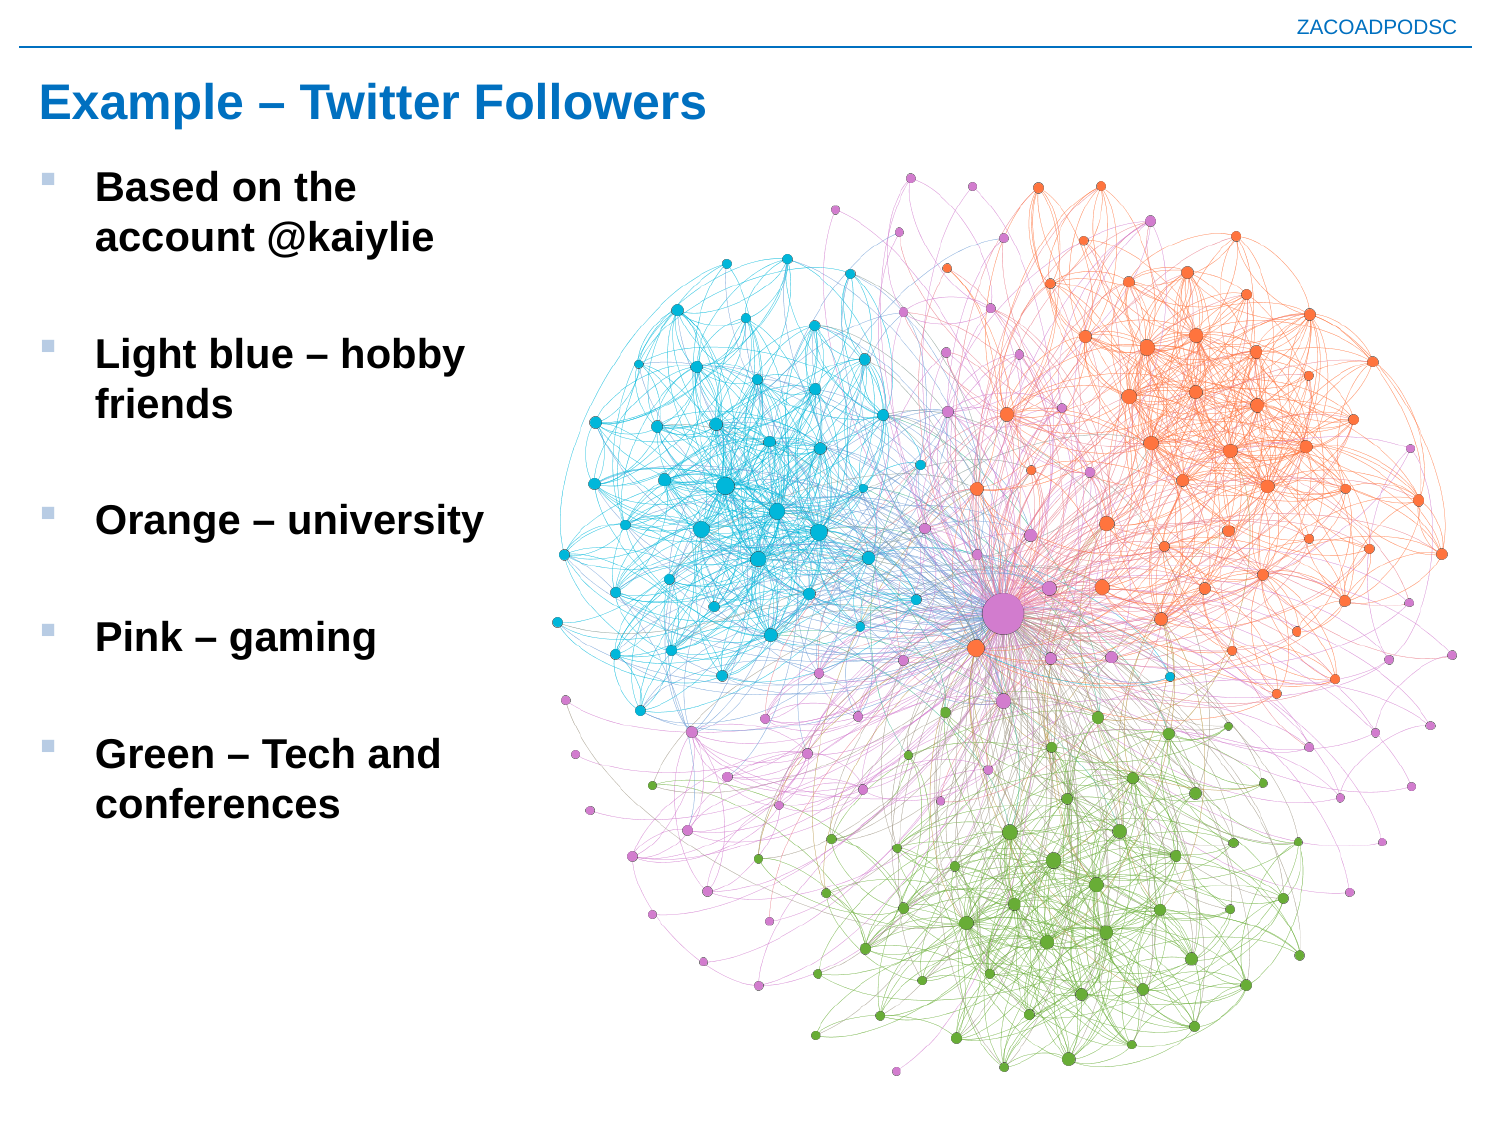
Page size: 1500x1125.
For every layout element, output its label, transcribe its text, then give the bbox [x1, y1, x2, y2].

list Based on the account @kaiylie Light blue – hobby friends Orange – university Pink – gaming Green – Tech and conferences [23, 152, 495, 1009]
picture [500, 125, 1500, 1125]
title Example – Twitter Followers [23, 58, 1465, 141]
